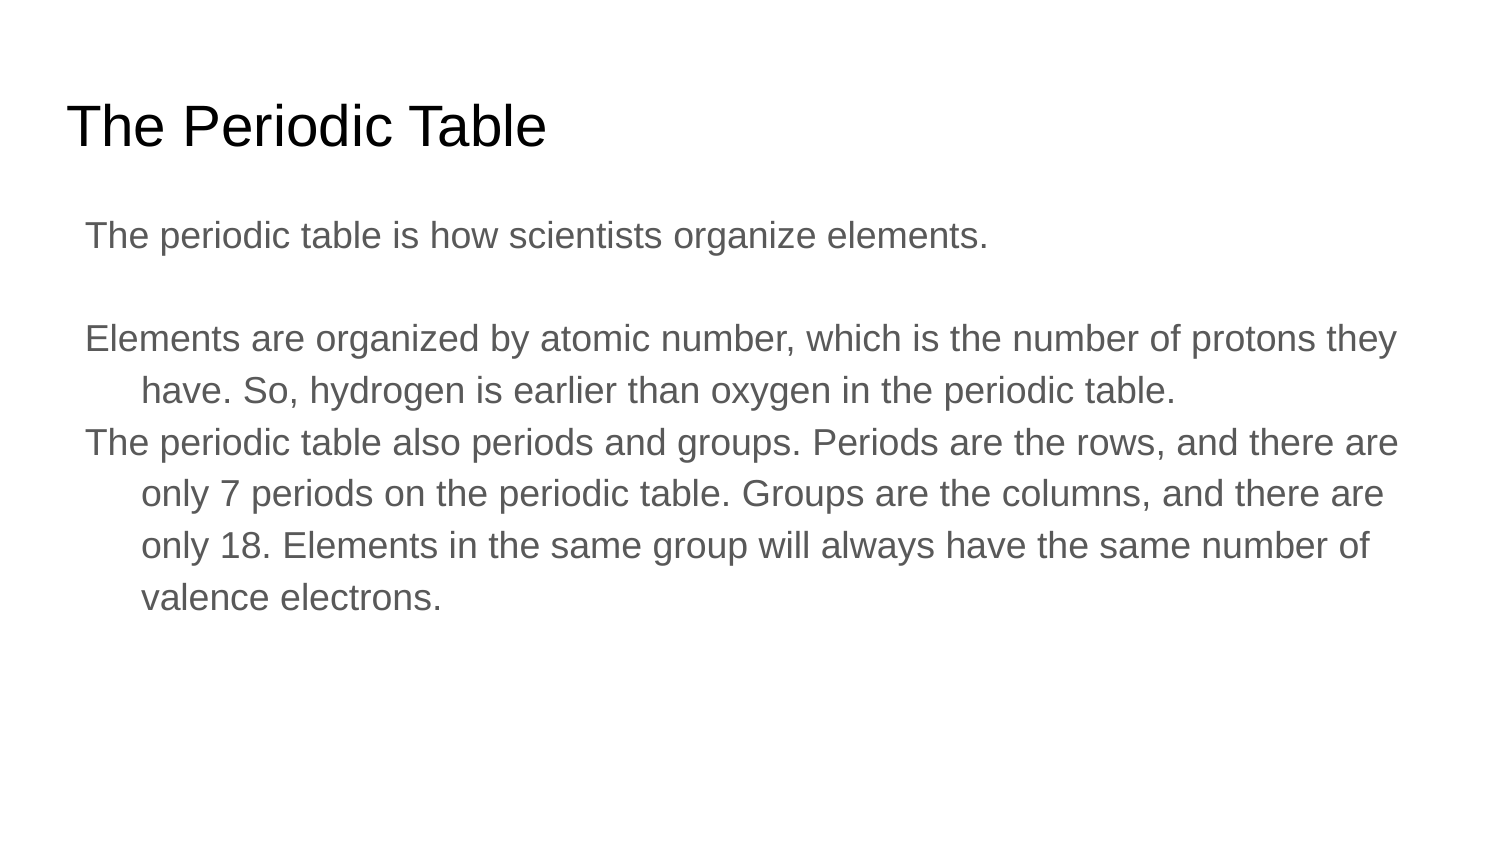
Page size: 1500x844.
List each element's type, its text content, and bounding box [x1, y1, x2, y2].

title The Periodic Table [51, 72, 1449, 167]
list The periodic table is how scientists organize elements. Elements are organized by atomic number, which is the number of protons they have. So, hydrogen is earlier than oxygen in the periodic table. The periodic table also periods and groups. Periods are the rows, and there are only 7 periods on the periodic table. Groups are the columns, and there are only 18. Elements in the same group will always have the same number of valence electrons. [51, 189, 1449, 750]
